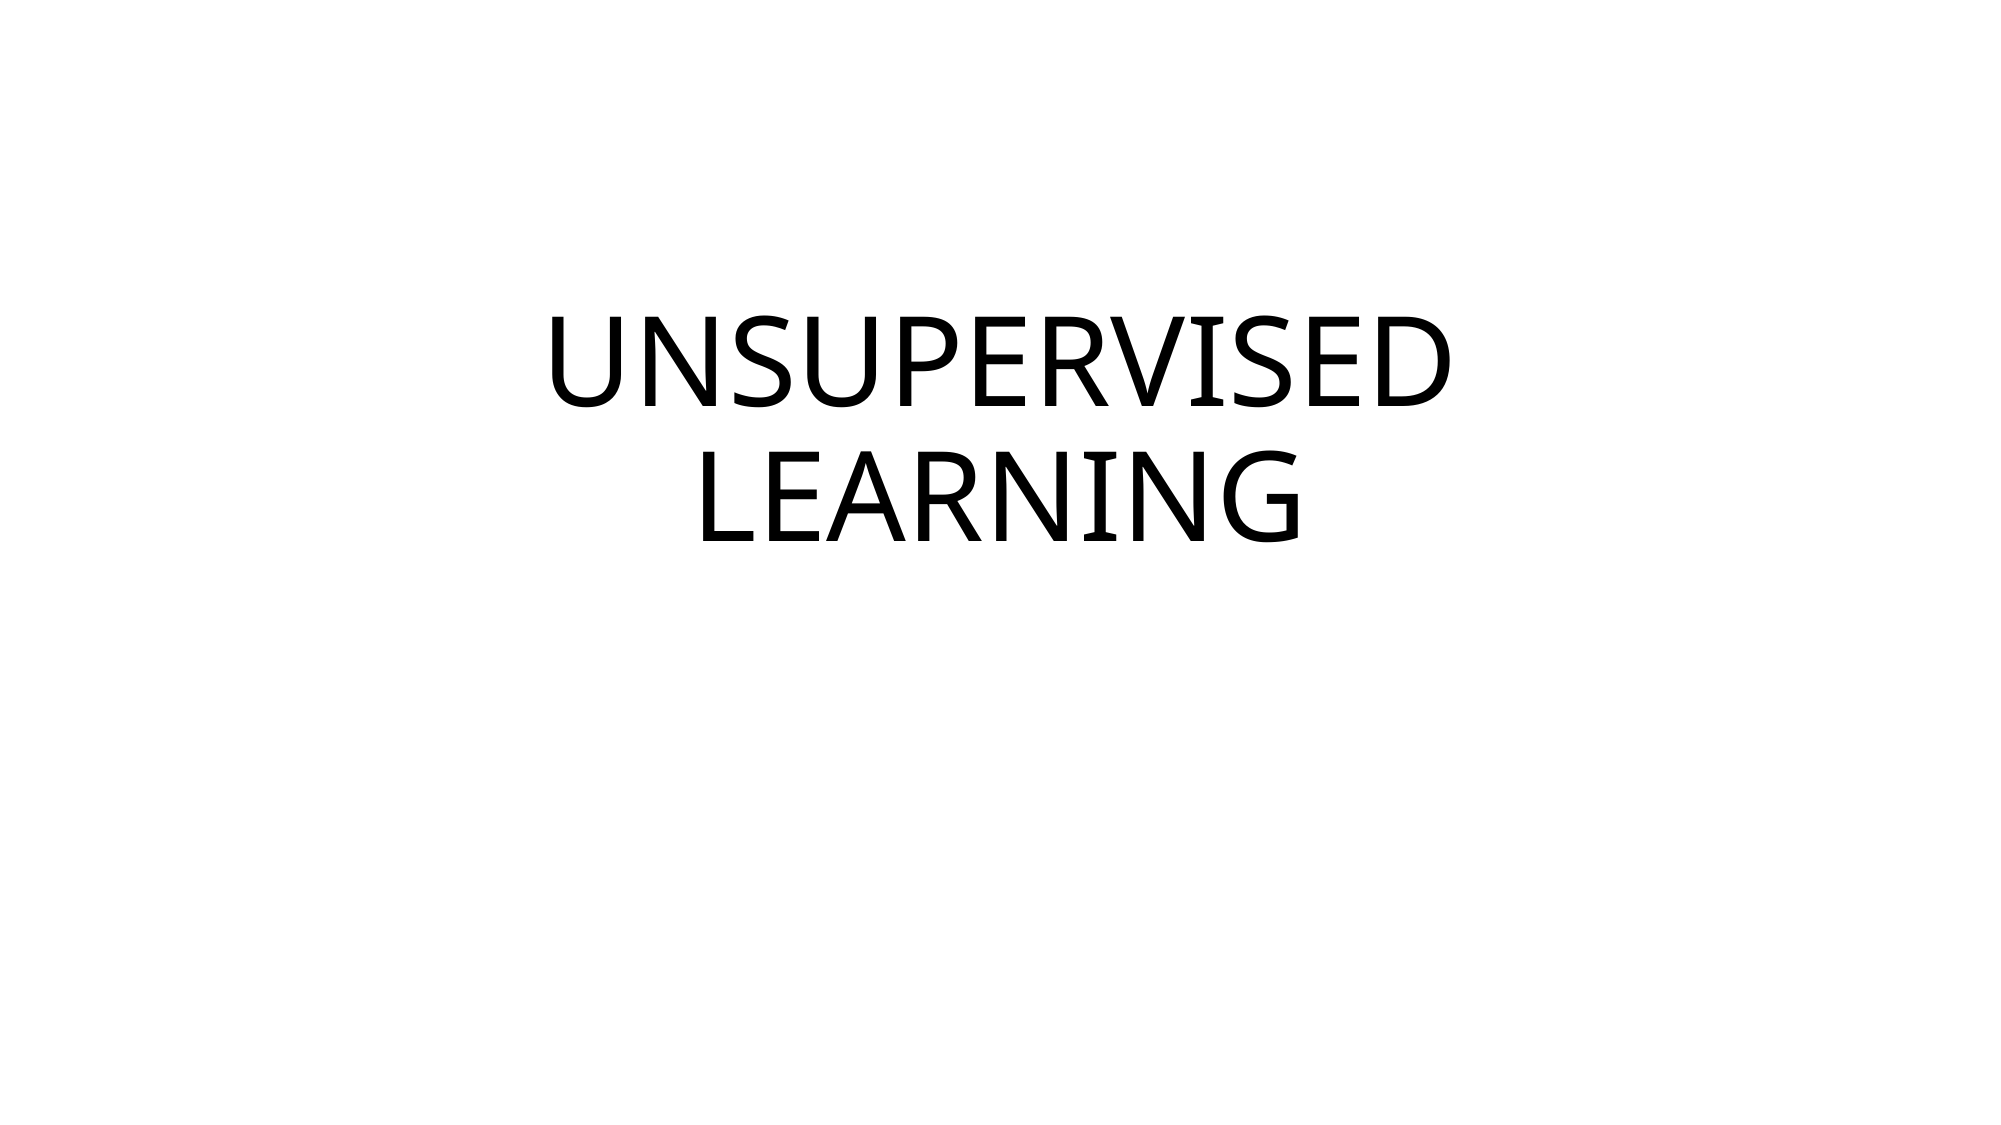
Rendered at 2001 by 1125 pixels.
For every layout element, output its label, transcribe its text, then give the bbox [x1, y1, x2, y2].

title UNSUPERVISED LEARNING [249, 184, 1750, 576]
